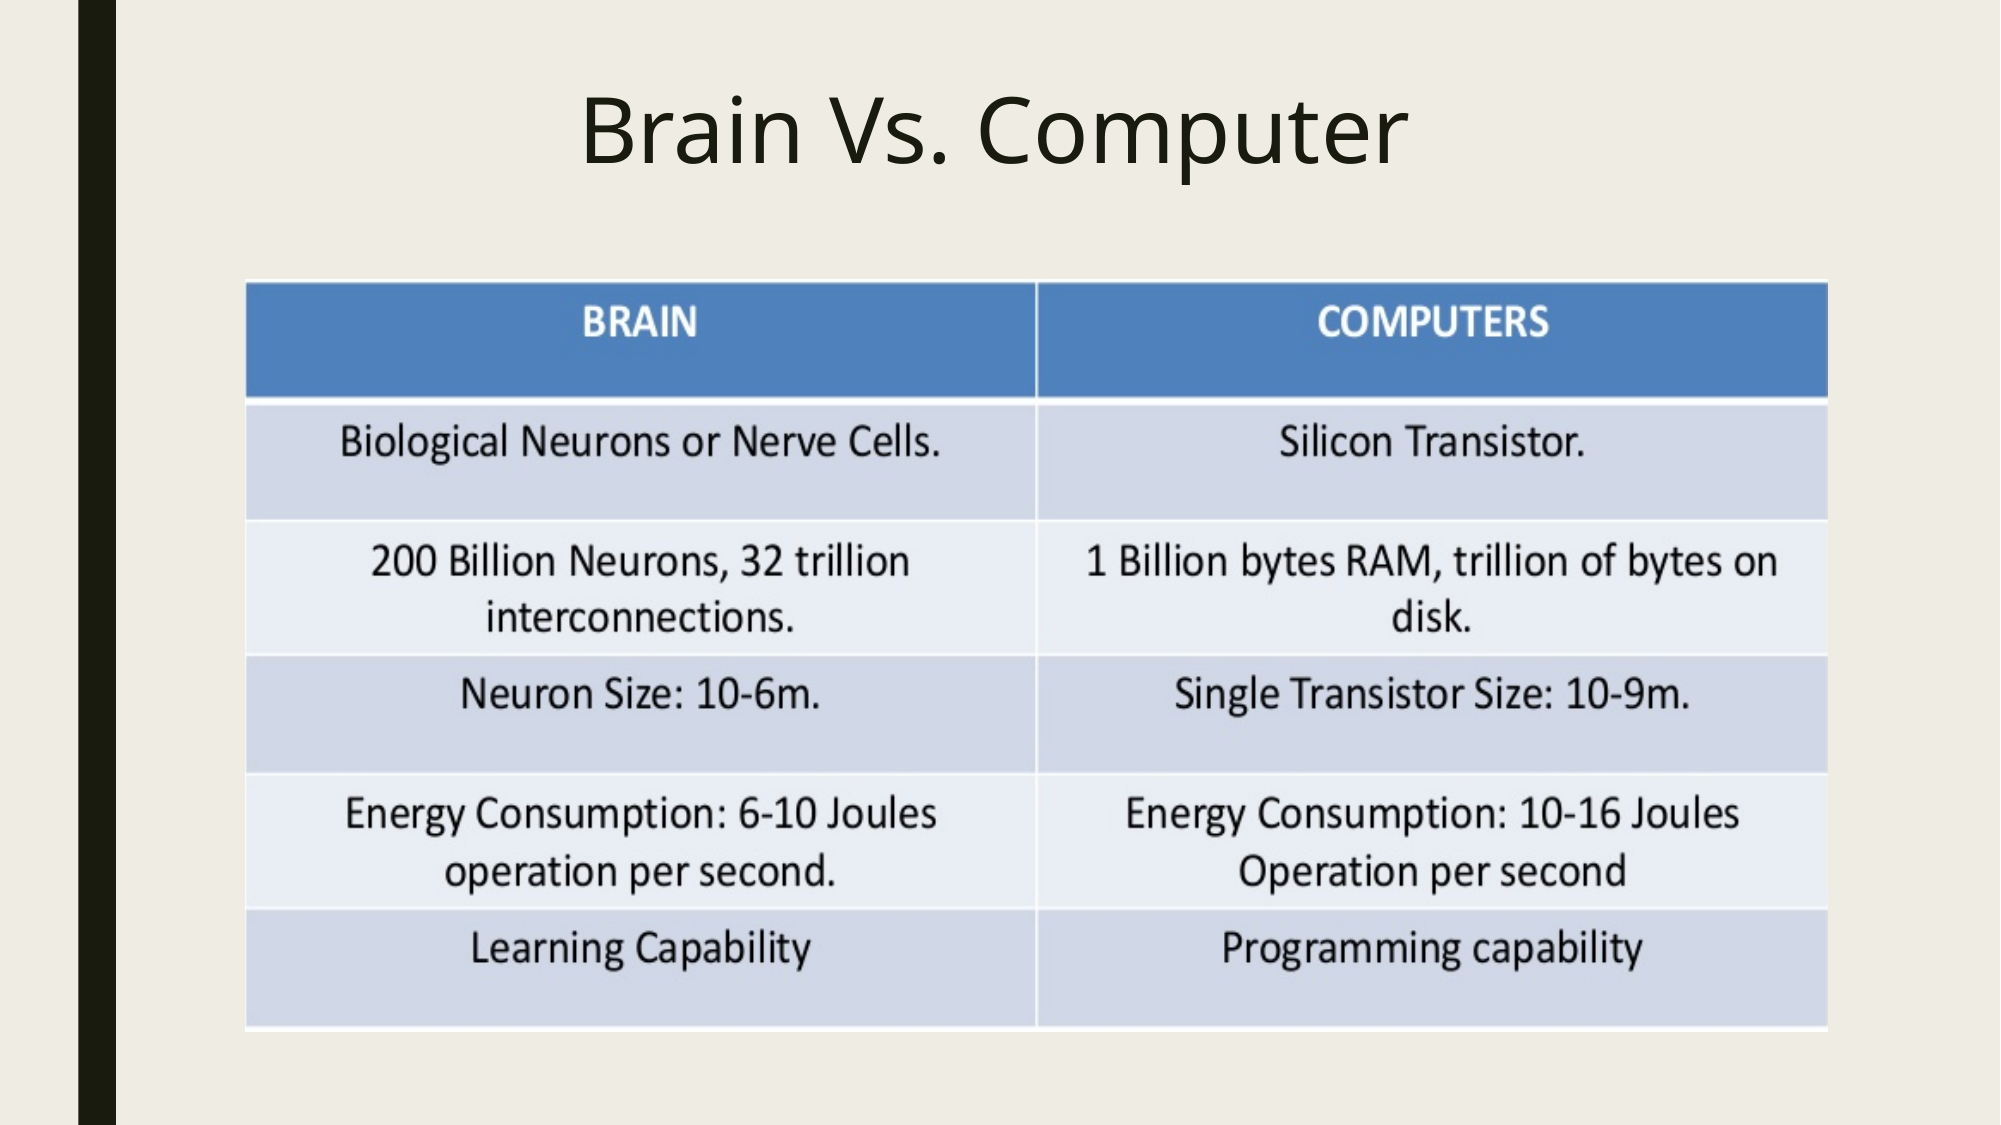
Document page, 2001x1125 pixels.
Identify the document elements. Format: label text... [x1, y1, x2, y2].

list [244, 279, 1828, 1032]
title Brain Vs. Computer [207, 78, 1783, 258]
